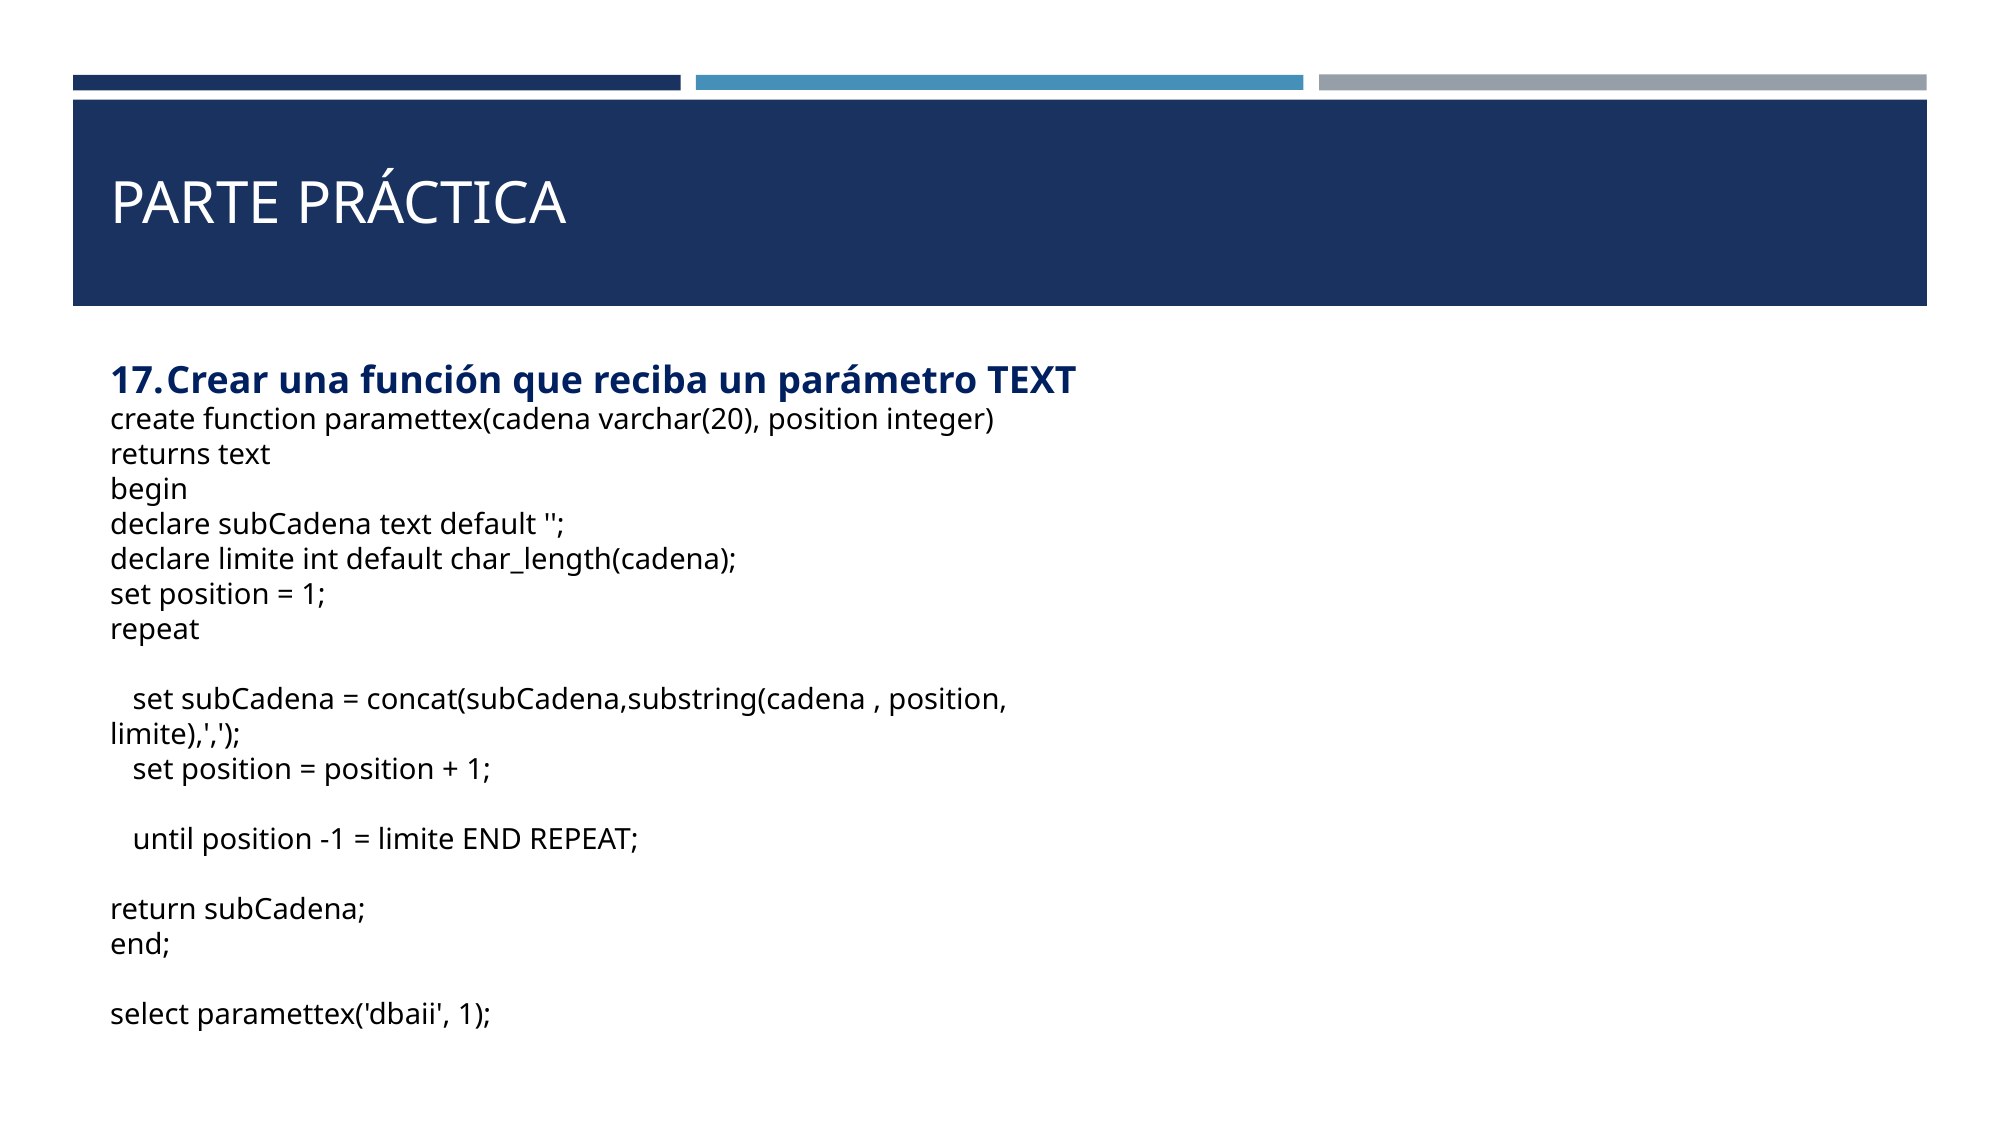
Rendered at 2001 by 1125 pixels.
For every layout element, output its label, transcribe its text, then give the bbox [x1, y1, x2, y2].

text_box Crear una función que reciba un parámetro TEXT create function paramettex(cadena varchar(20), position integer) returns text begin declare subCadena text default ''; declare limite int default char_length(cadena); set position = 1; repeat set subCadena = concat(subCadena,substring(cadena , position, limite),','); set position = position + 1; until position -1 = limite END REPEAT; return subCadena; end; select paramettex('dbaii', 1); [95, 348, 1905, 1038]
title PARTE PRÁCTICA [95, 119, 1905, 282]
